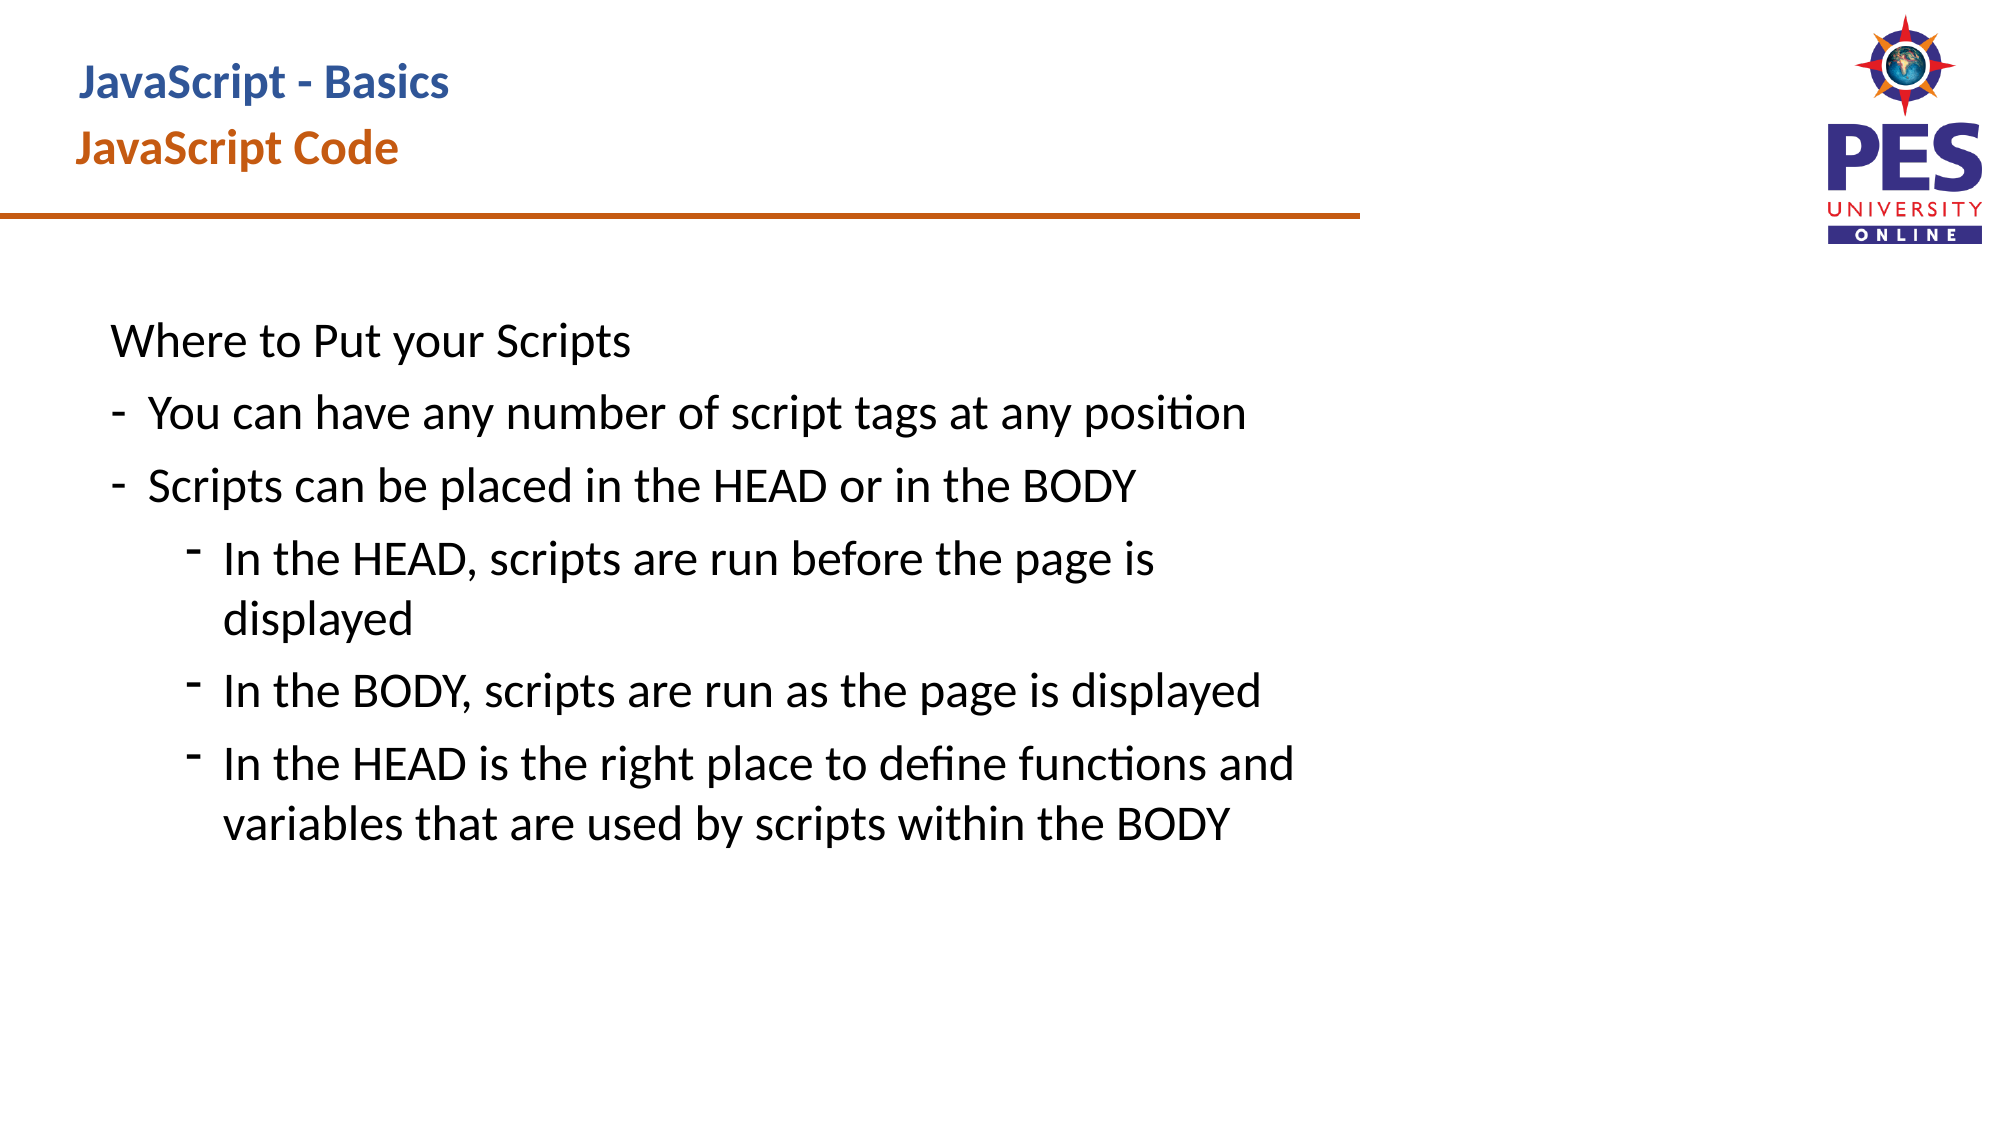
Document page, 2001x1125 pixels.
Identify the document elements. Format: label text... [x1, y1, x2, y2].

list Where to Put your Scripts You can have any number of script tags at any position Scripts can be placed in the HEAD or in the BODY In the HEAD, scripts are run before the page is displayed In the BODY, scripts are run as the page is displayed In the HEAD is the right place to define functions and variables that are used by scripts within the BODY [95, 299, 1364, 446]
text_box JavaScript - Basics [64, 41, 1295, 117]
picture [1828, 14, 1982, 244]
text_box JavaScript Code [60, 106, 1374, 182]
